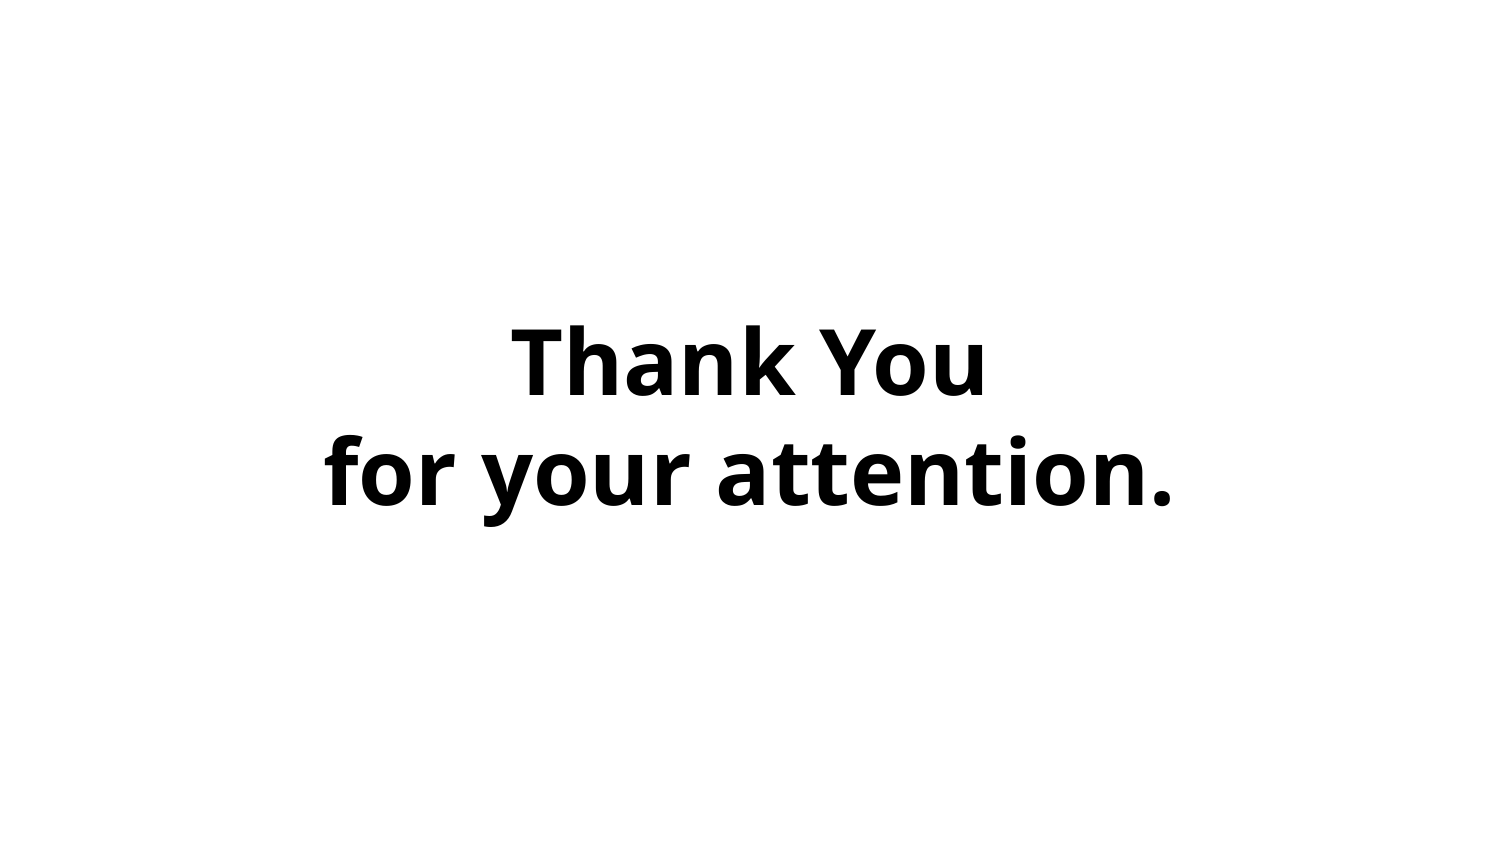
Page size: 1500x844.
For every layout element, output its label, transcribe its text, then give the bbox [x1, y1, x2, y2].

text_box Thank You for your attention. [174, 296, 1325, 532]
